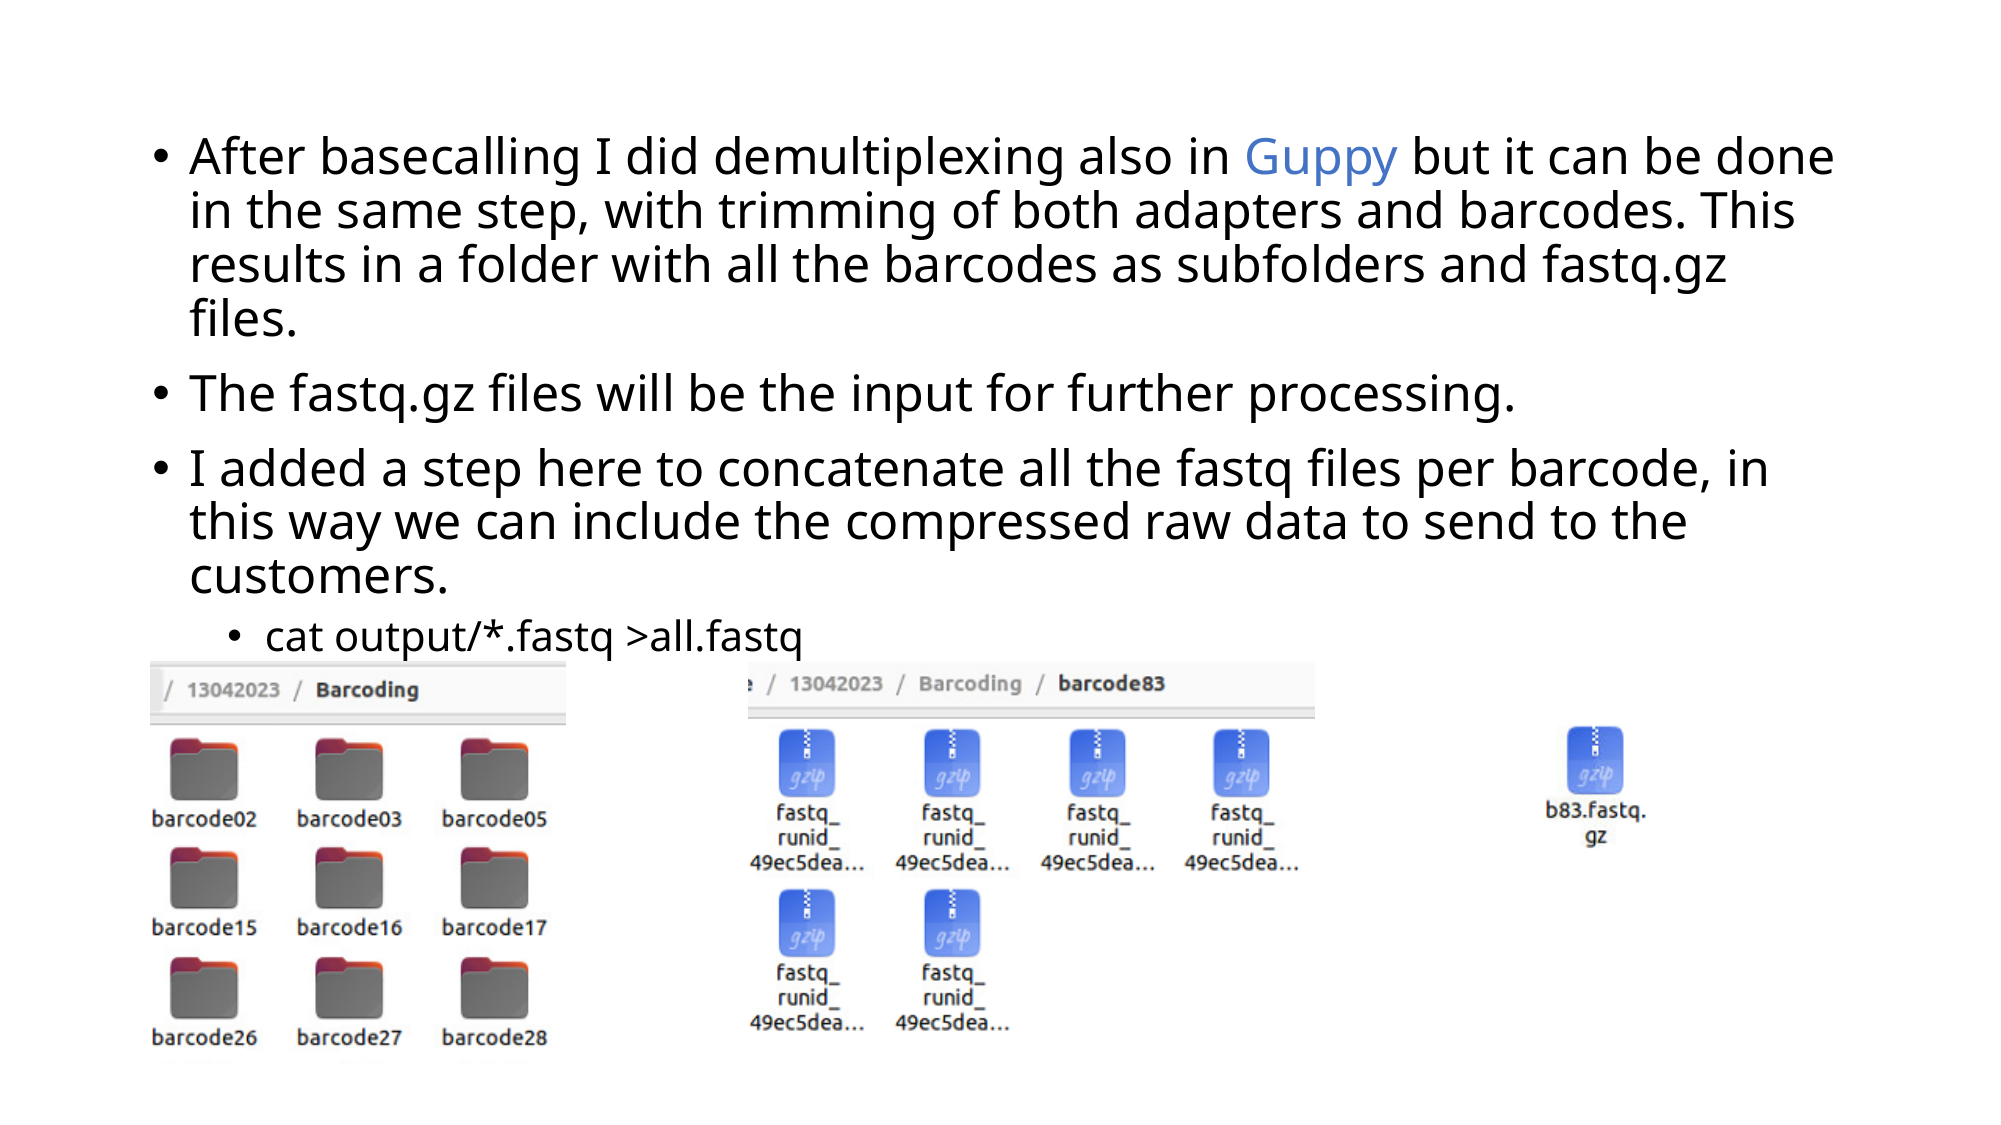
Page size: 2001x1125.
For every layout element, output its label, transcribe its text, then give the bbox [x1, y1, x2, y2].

picture [1525, 697, 1666, 889]
list After basecalling I did demultiplexing also in Guppy but it can be done in the same step, with trimming of both adapters and barcodes. This results in a folder with all the barcodes as subfolders and fastq.gz files. The fastq.gz files will be the input for further processing. I added a step here to concatenate all the fastq files per barcode, in this way we can include the compressed raw data to send to the customers. cat output/*.fastq >all.fastq fastqc [137, 123, 1863, 1014]
picture [150, 661, 566, 1064]
picture [748, 661, 1315, 1078]
